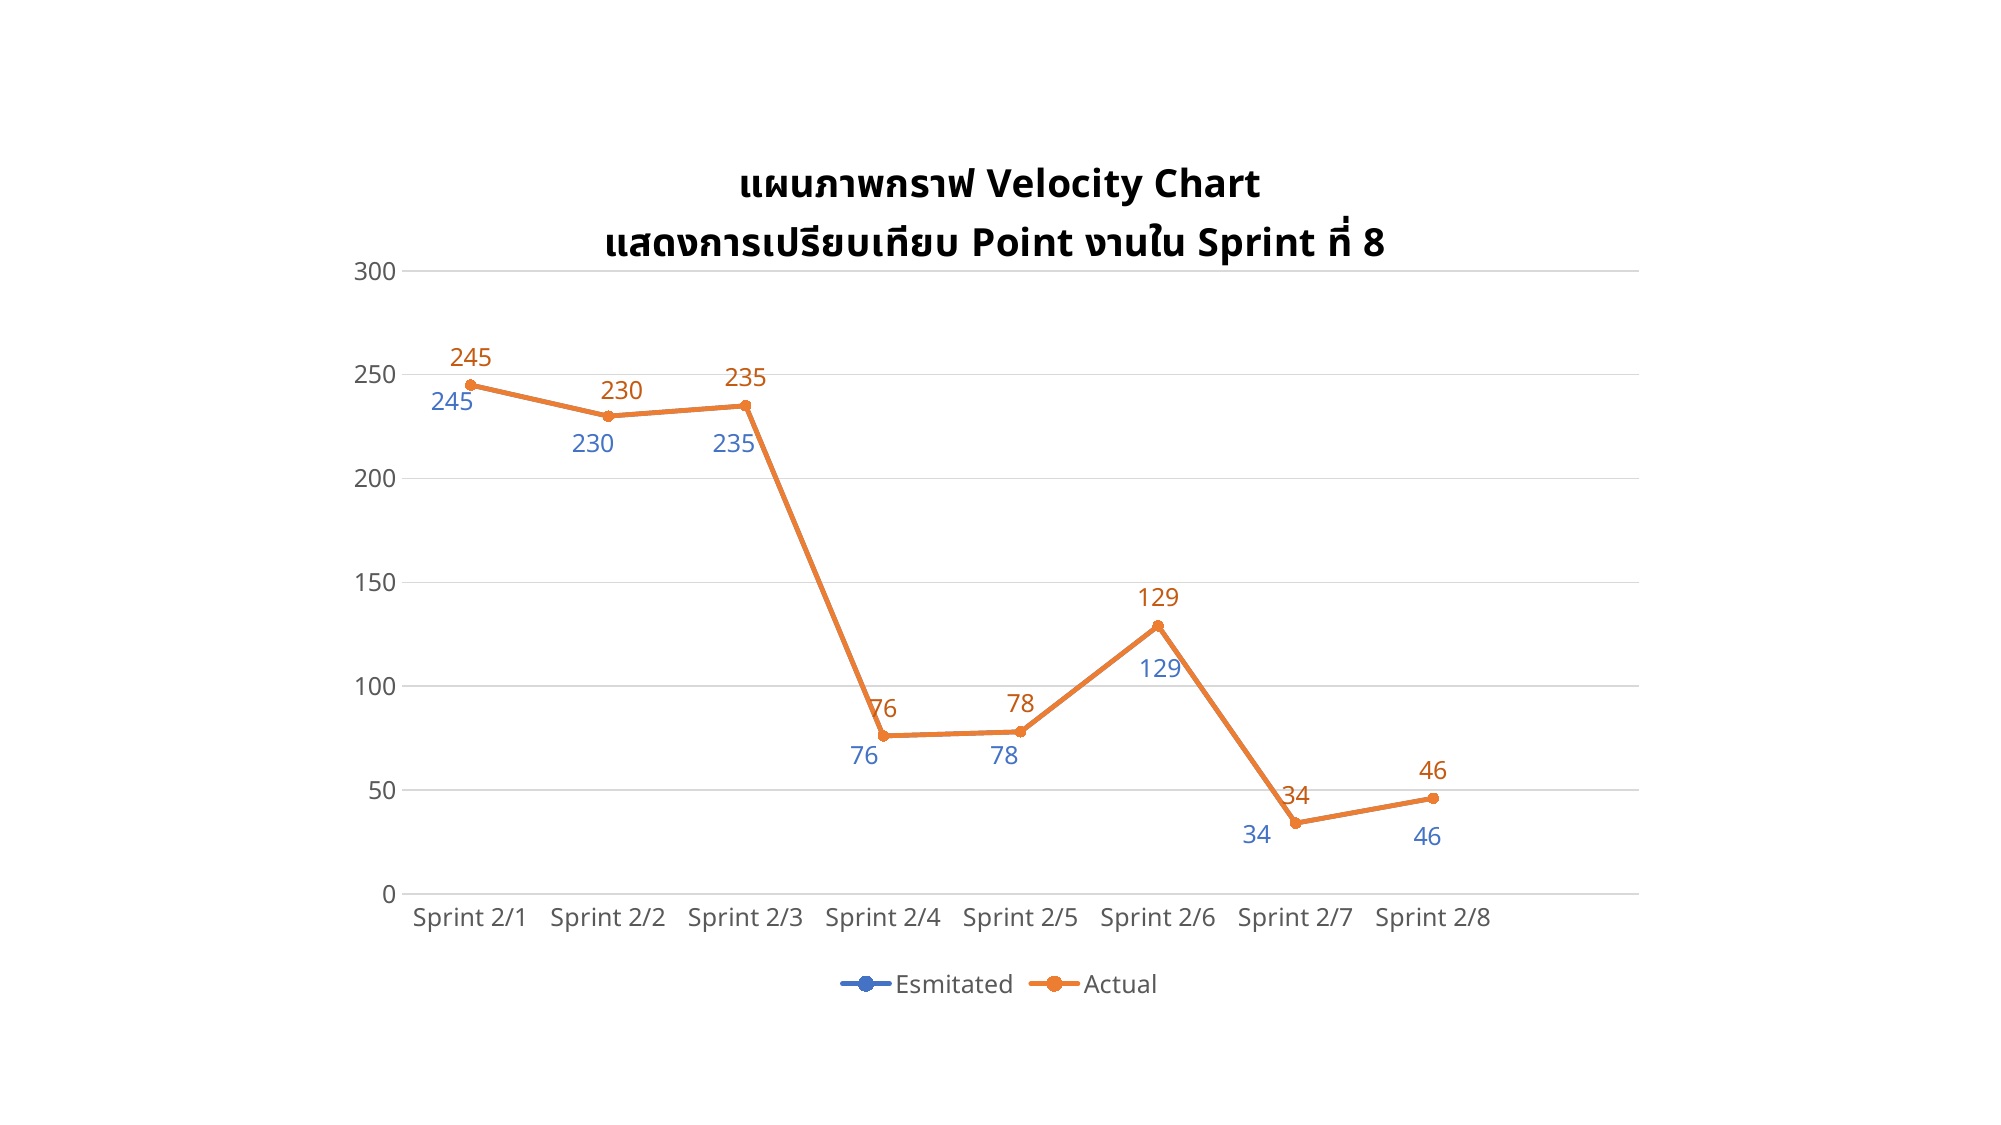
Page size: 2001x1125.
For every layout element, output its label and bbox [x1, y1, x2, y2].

chart [333, 117, 1667, 1007]
